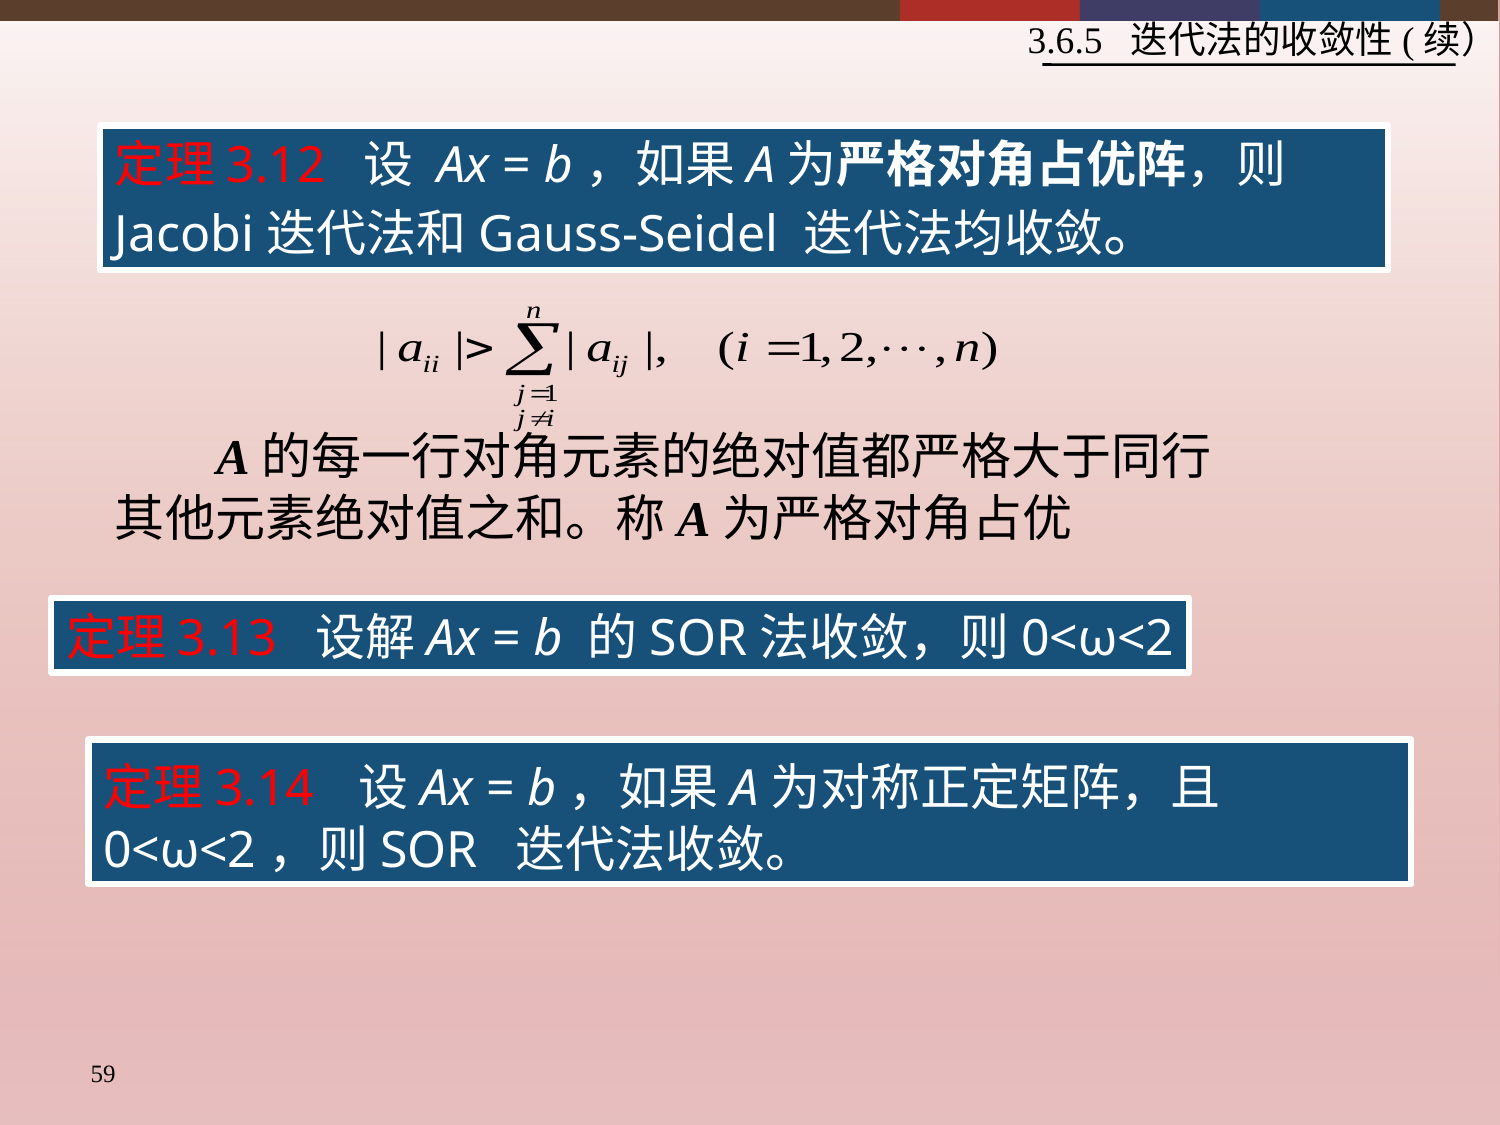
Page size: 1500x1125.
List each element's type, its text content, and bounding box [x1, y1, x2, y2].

text_box A的每一行对角元素的绝对值都严格大于同行其他元素绝对值之和。称A为严格对角占优 [100, 408, 1253, 554]
text_box 定理3.12 设 Ax = b，如果A为严格对角占优阵，则Jacobi迭代法和Gauss-Seidel 迭代法均收敛。 [97, 122, 1391, 273]
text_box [371, 290, 1011, 440]
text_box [1025, 0, 1500, 70]
text_box 定理3.13 设解Ax = b 的SOR法收敛，则0<ω<2 [48, 595, 1192, 676]
text_box 定理3.14 设Ax = b，如果A为对称正定矩阵，且0<ω<2，则SOR 迭代法收敛。 [85, 736, 1414, 887]
slide_number 59 [75, 1042, 426, 1103]
